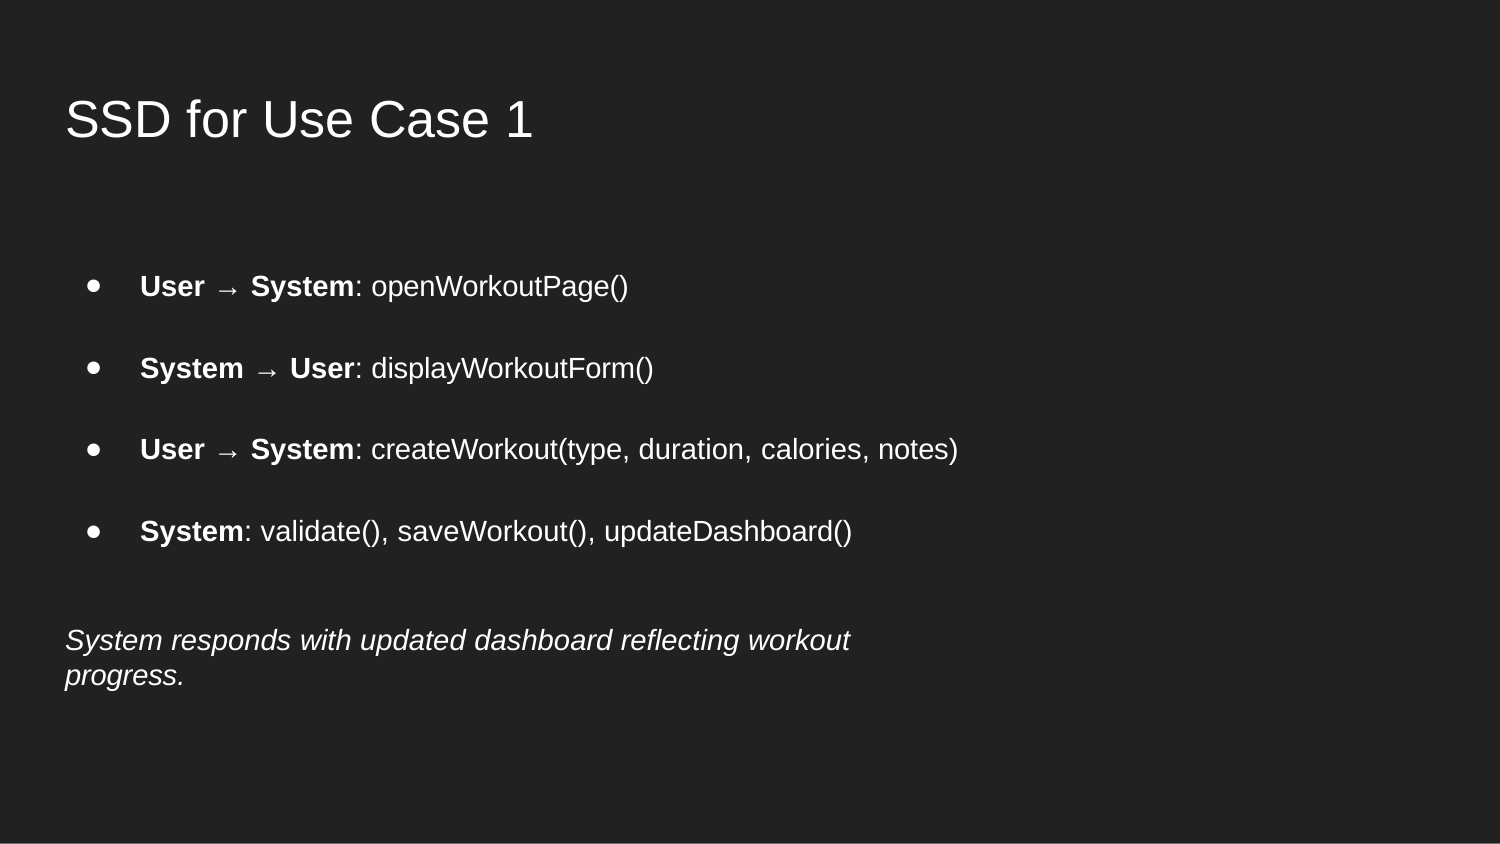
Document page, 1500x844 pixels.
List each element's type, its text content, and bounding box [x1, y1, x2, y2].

text_box User → System: openWorkoutPage() System → User: displayWorkoutForm() User → System: createWorkout(type, duration, calories, notes) System: validate(), saveWorkout(), updateDashboard() System responds with updated dashboard reflecting workout progress. [63, 265, 978, 691]
title SSD for Use Case 1 [63, 82, 1030, 227]
